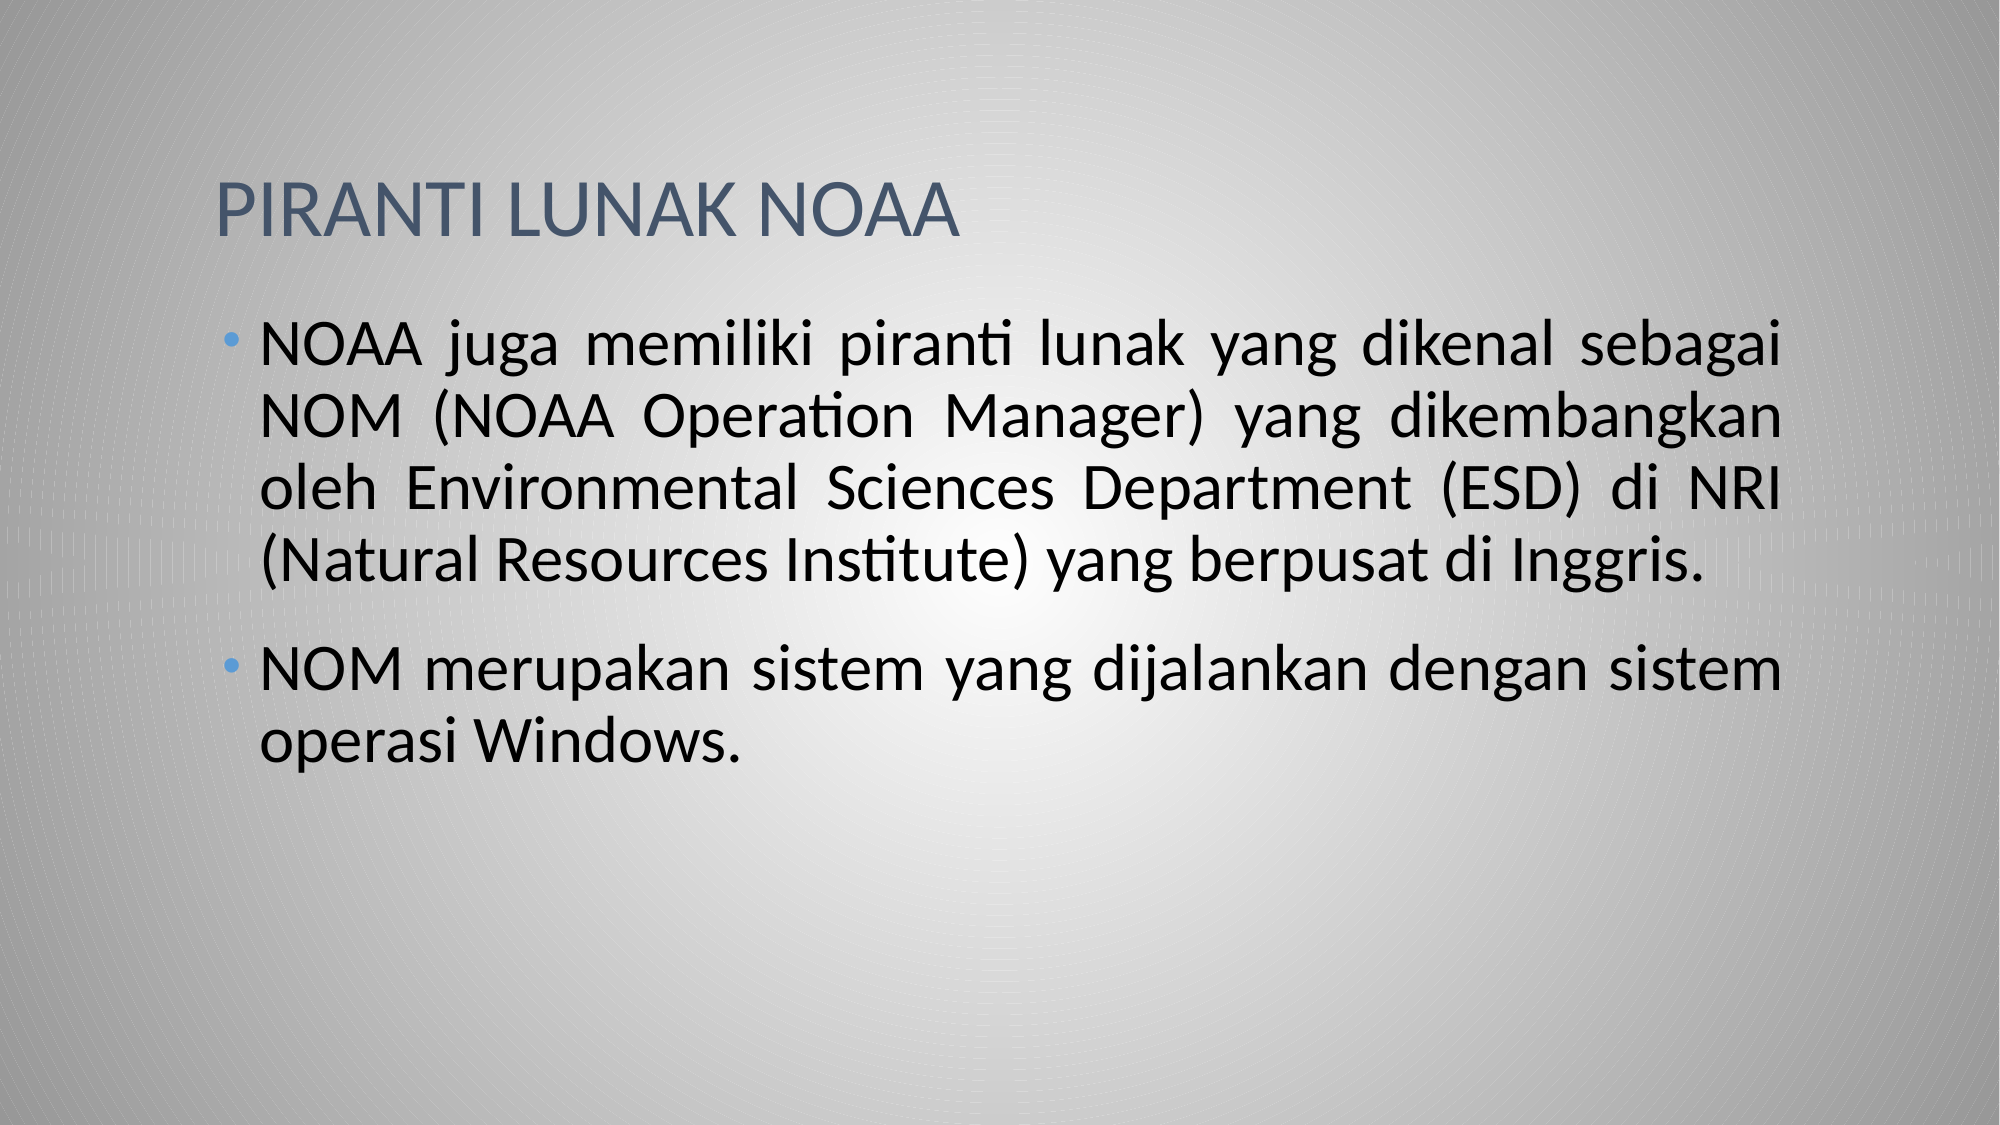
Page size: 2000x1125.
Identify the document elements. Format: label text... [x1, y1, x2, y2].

title Piranti lunak noaa [199, 45, 1800, 263]
list NOAA juga memiliki piranti lunak yang dikenal sebagai NOM (NOAA Operation Manager) yang dikembangkan oleh Environmental Sciences Department (ESD) di NRI (Natural Resources Institute) yang berpusat di Inggris. NOM merupakan sistem yang dijalankan dengan sistem operasi Windows. [199, 299, 1800, 938]
